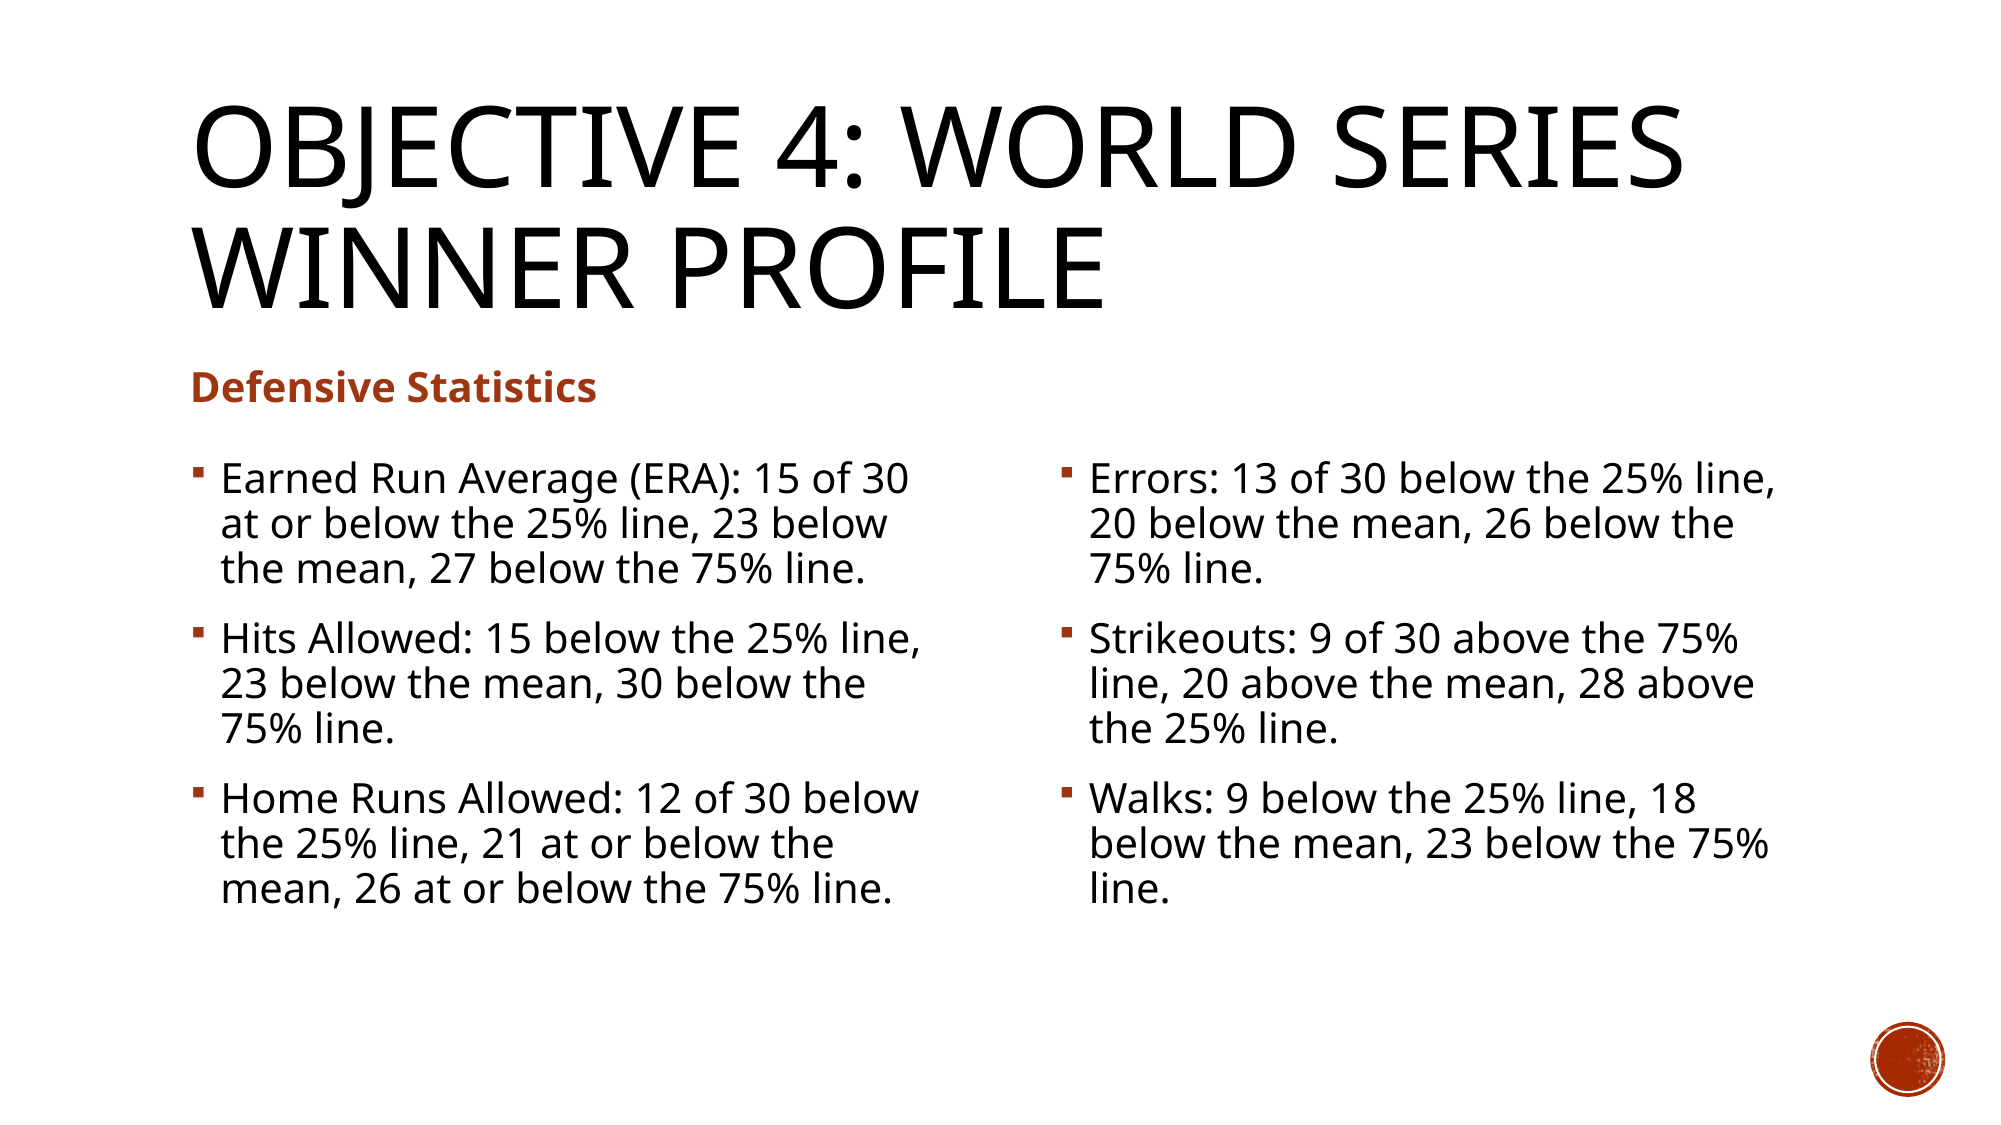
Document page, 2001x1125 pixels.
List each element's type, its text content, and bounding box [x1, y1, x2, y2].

list Earned Run Average (ERA): 15 of 30 at or below the 25% line, 23 below the mean, 27 below the 75% line. Hits Allowed: 15 below the 25% line, 23 below the mean, 30 below the 75% line. Home Runs Allowed: 12 of 30 below the 25% line, 21 at or below the mean, 26 at or below the 75% line. [175, 450, 956, 990]
list Defensive Statistics [174, 336, 955, 441]
list Errors: 13 of 30 below the 25% line, 20 below the mean, 26 below the 75% line. Strikeouts: 9 of 30 above the 75% line, 20 above the mean, 28 above the 25% line. Walks: 9 below the 25% line, 18 below the mean, 23 below the 75% line. [1043, 450, 1824, 990]
title Objective 4: World Series Winner Profile [175, 79, 1826, 344]
